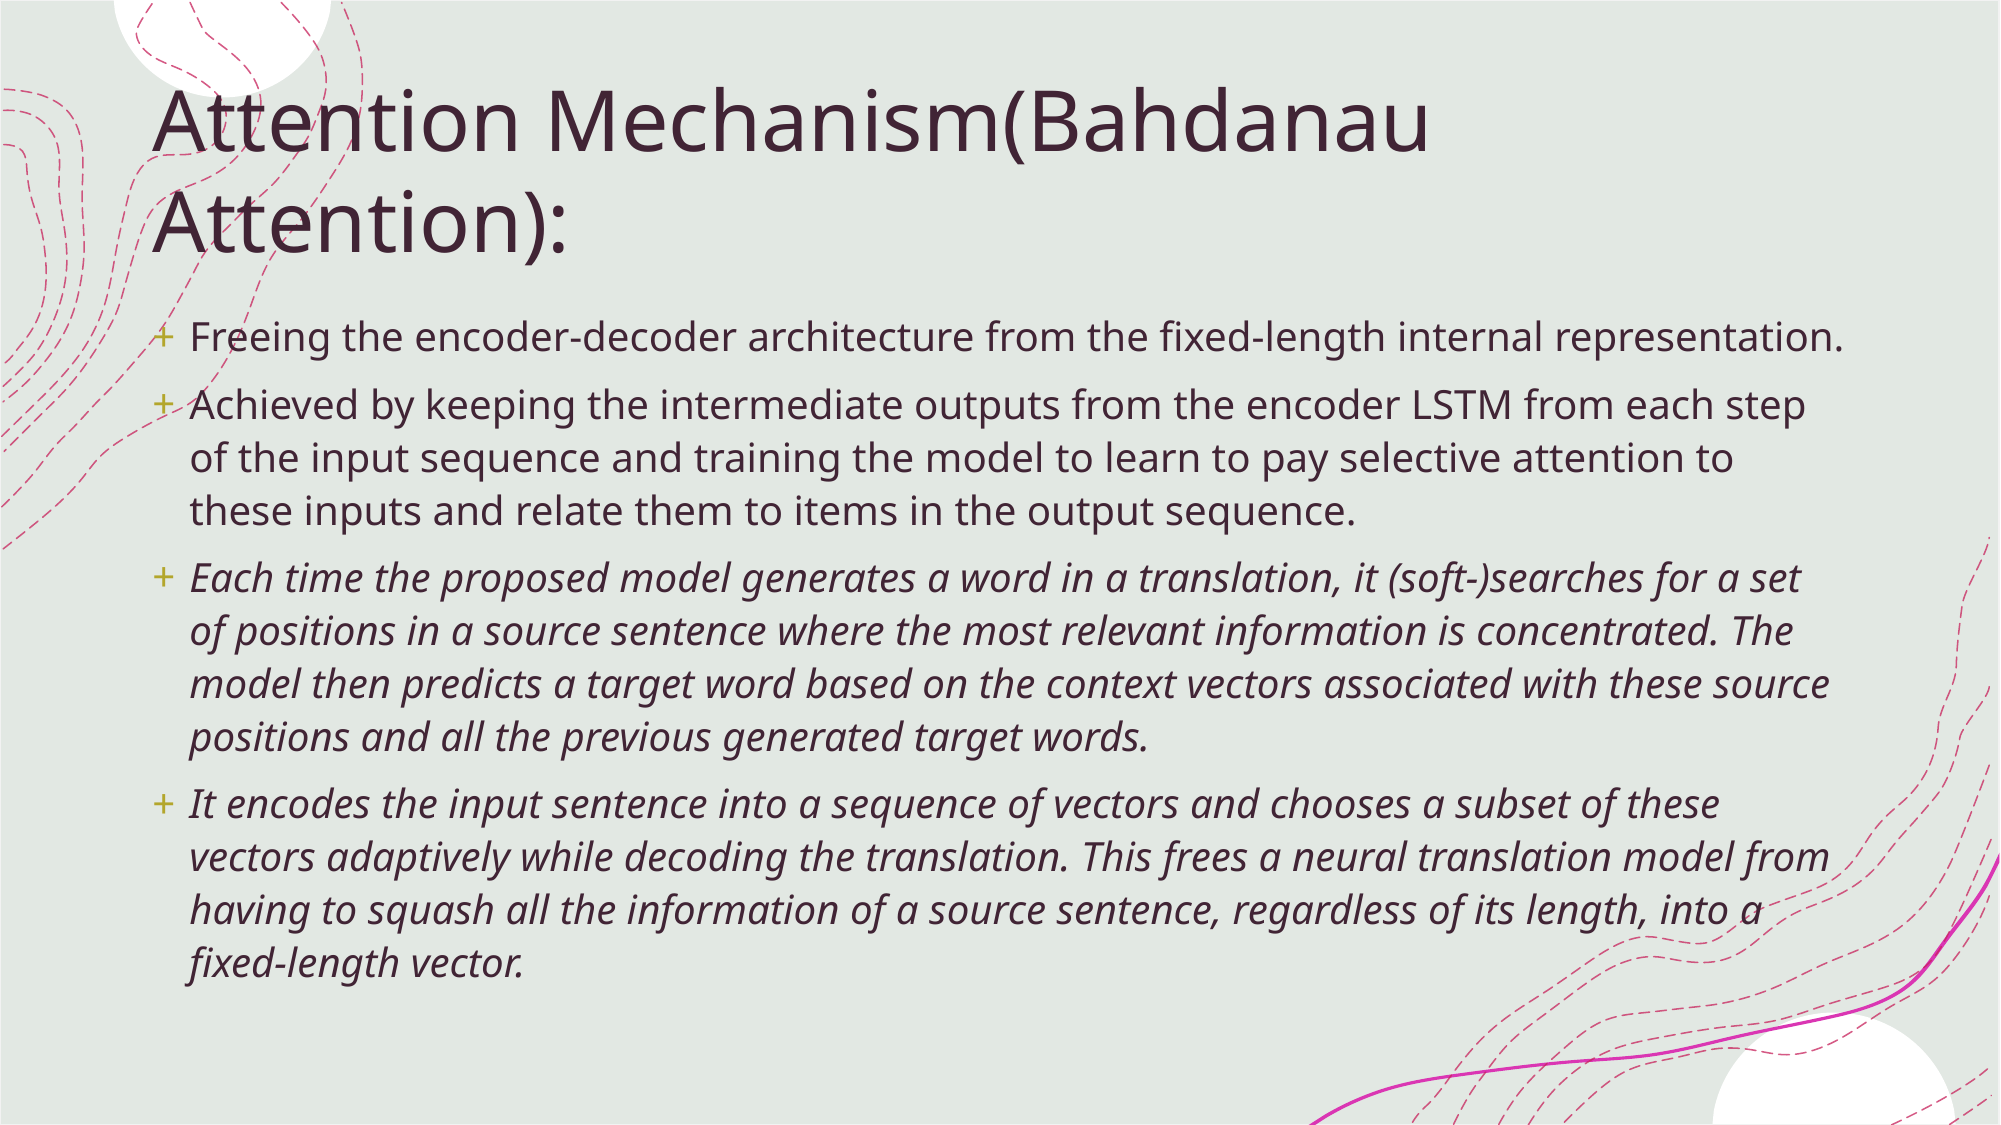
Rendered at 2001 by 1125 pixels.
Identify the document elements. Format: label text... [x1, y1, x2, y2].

list Freeing the encoder-decoder architecture from the fixed-length internal representation. Achieved by keeping the intermediate outputs from the encoder LSTM from each step of the input sequence and training the model to learn to pay selective attention to these inputs and relate them to items in the output sequence. Each time the proposed model generates a word in a translation, it (soft-)searches for a set of positions in a source sentence where the most relevant information is concentrated. The model then predicts a target word based on the context vectors associated with these source positions and all the previous generated target words. It encodes the input sentence into a sequence of vectors and chooses a subset of these vectors adaptively while decoding the translation. This frees a neural translation model from having to squash all the information of a source sentence, regardless of its length, into a fixed-length vector. [137, 299, 1863, 1014]
title Attention Mechanism(Bahdanau Attention): [137, 59, 1863, 278]
